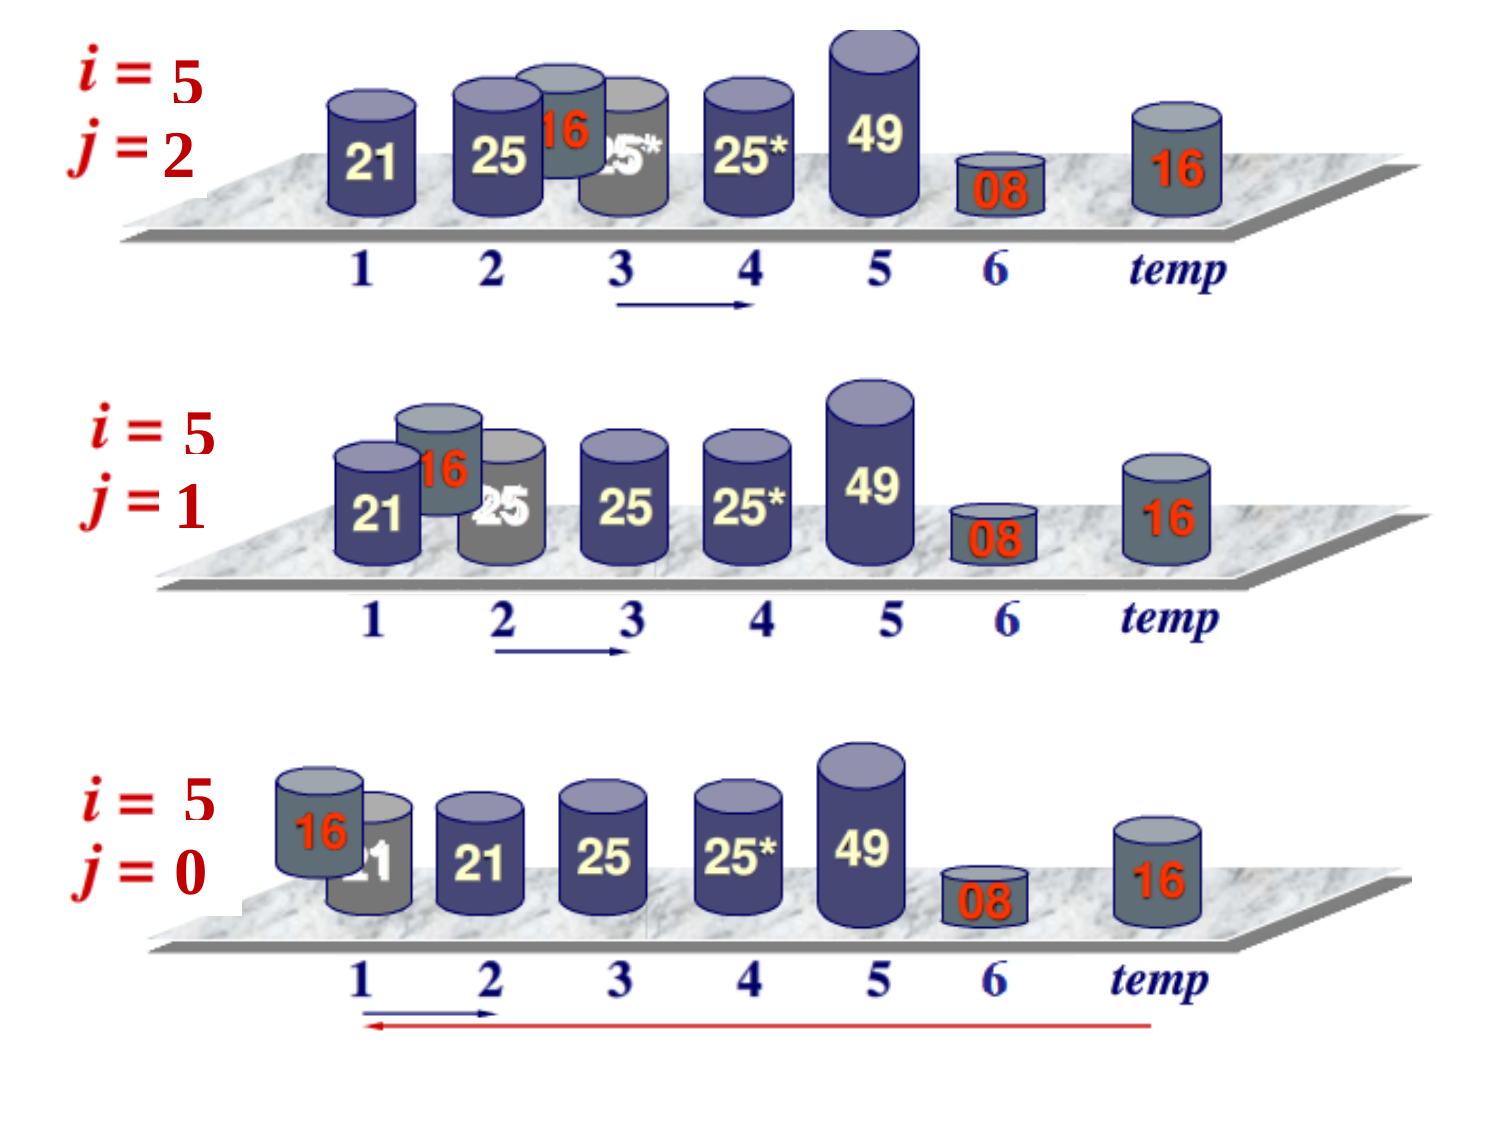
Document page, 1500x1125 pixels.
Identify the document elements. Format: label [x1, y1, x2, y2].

text_box [47, 30, 1436, 1036]
